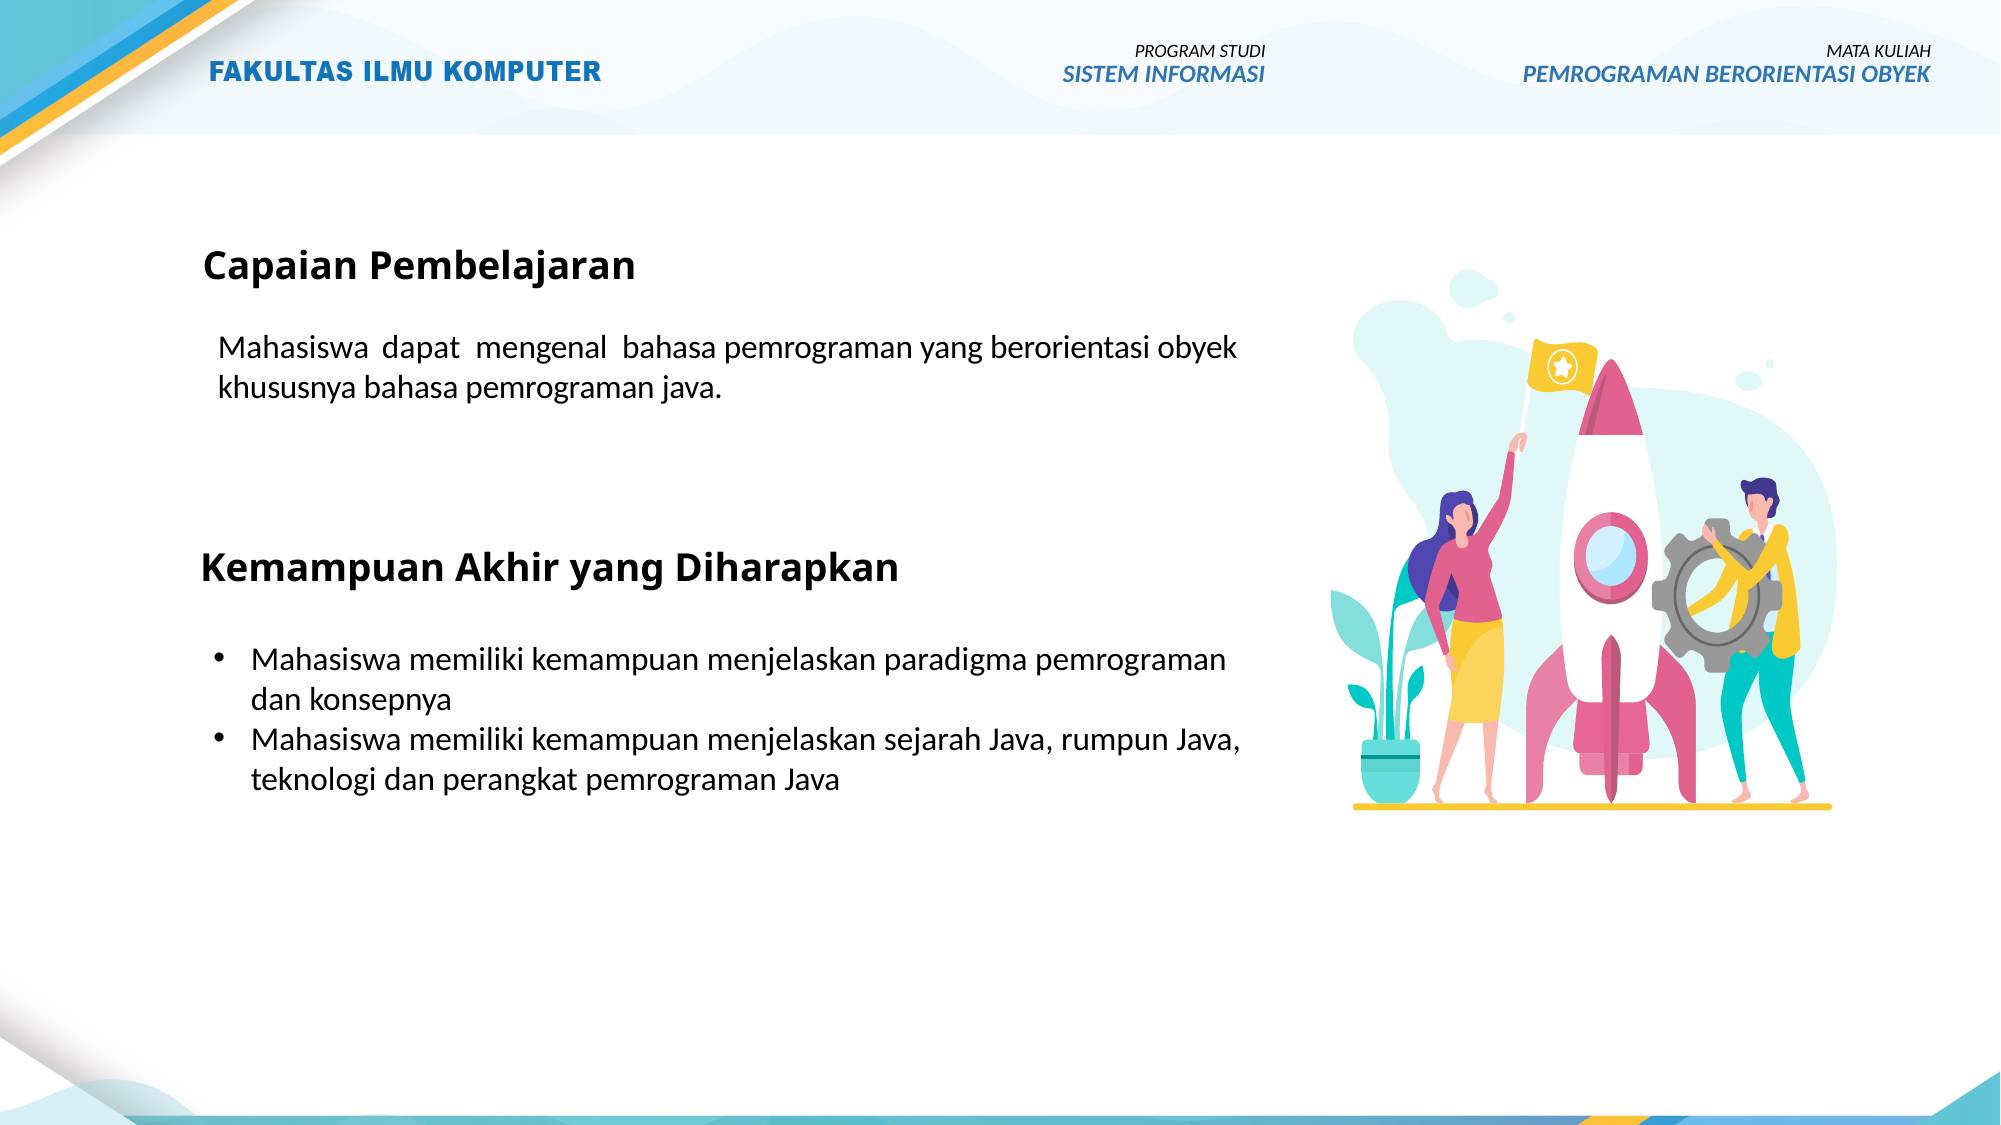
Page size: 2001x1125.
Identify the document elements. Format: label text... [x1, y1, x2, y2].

text_box Mahasiswa memiliki kemampuan menjelaskan paradigma pemrograman dan konsepnya Mahasiswa memiliki kemampuan menjelaskan sejarah Java, rumpun Java, teknologi dan perangkat pemrograman Java [198, 630, 1273, 929]
text_box Kemampuan Akhir yang Diharapkan [185, 502, 1064, 636]
picture [0, 0, 2000, 1125]
text_box PROGRAM STUDI SISTEM INFORMASI [904, 33, 1281, 118]
title Capaian Pembelajaran [187, 201, 1066, 334]
text_box MATA KULIAH PEMROGRAMAN BERORIENTASI OBYEK [1492, 33, 1947, 118]
list Mahasiswa dapat mengenal bahasa pemrograman yang berorientasi obyek khususnya bahasa pemrograman java. [202, 317, 1259, 454]
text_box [1328, 269, 1847, 811]
